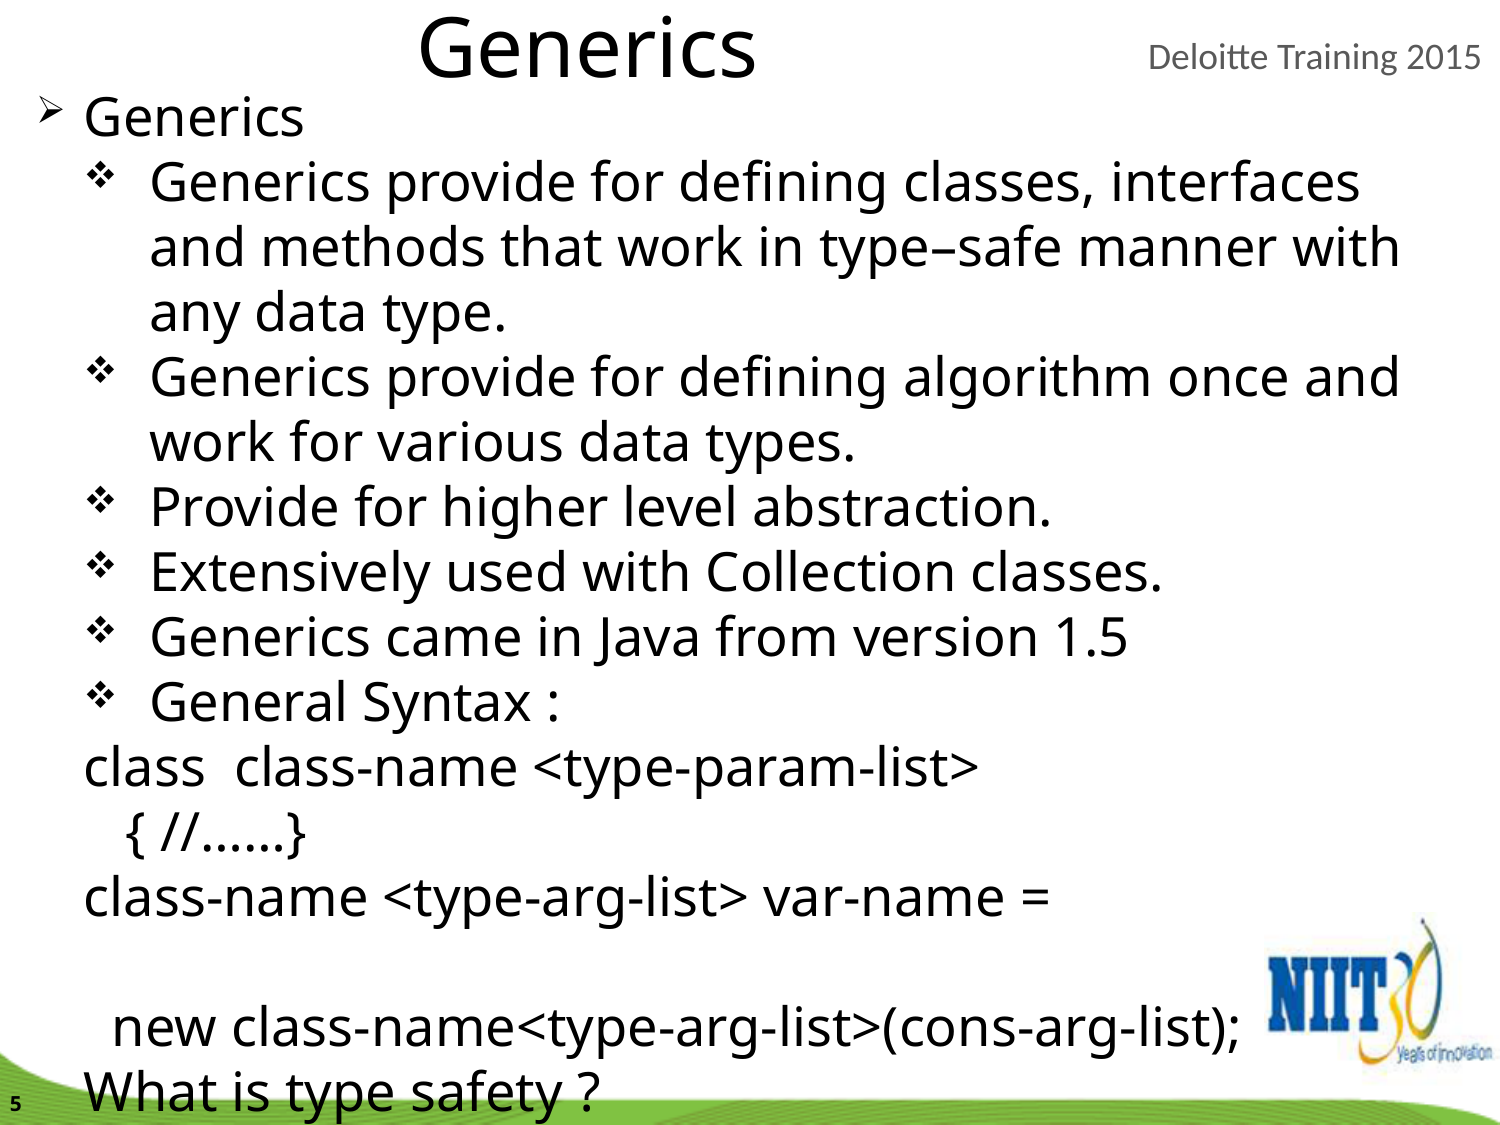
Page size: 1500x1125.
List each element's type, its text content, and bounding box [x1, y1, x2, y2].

picture [0, 912, 1500, 1125]
text_box Generics Generics provide for defining classes, interfaces and methods that work in type–safe manner with any data type. Generics provide for defining algorithm once and work for various data types. Provide for higher level abstraction. Extensively used with Collection classes. Generics came in Java from version 1.5 General Syntax : class class-name <type-param-list> { //……} class-name <type-arg-list> var-name = new class-name<type-arg-list>(cons-arg-list); What is type safety ? [12, 75, 1475, 1050]
text_box Generics [37, 12, 1138, 75]
